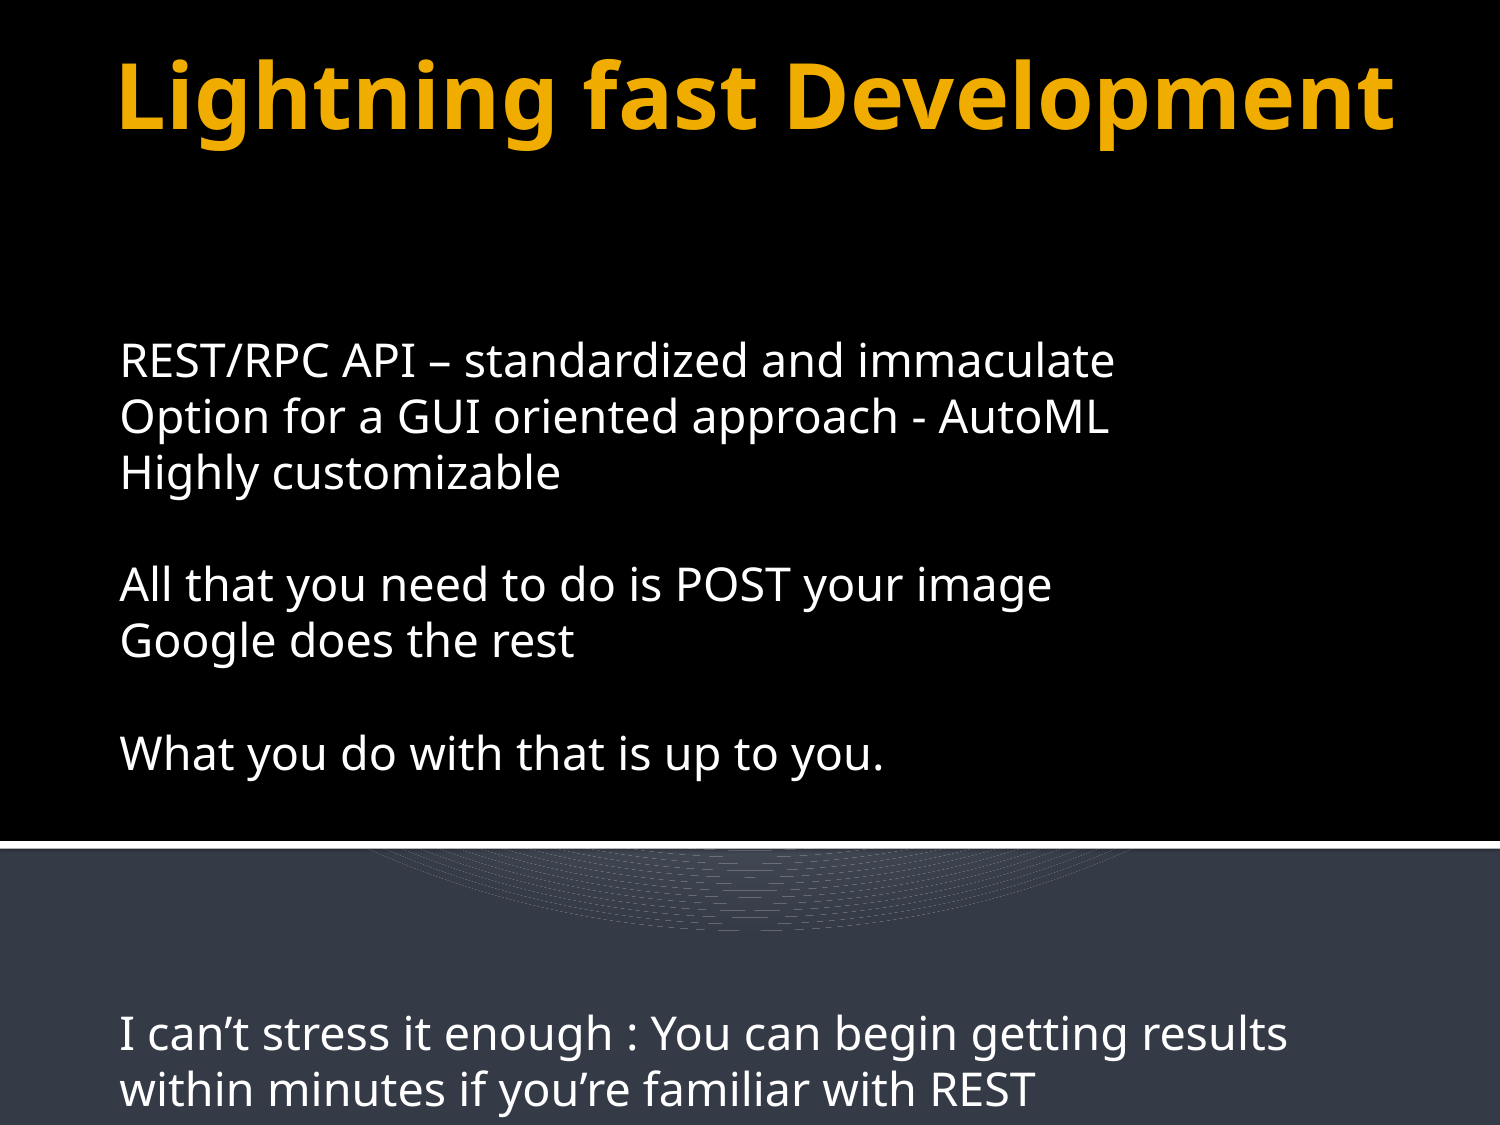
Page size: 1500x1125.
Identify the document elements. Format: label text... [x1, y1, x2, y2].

subtitle REST/RPC API – standardized and immaculate Option for a GUI oriented approach - AutoML Highly customizable All that you need to do is POST your image Google does the rest What you do with that is up to you. I can’t stress it enough : You can begin getting results within minutes if you’re familiar with REST [99, 275, 1425, 1125]
title Lightning fast Development [99, 37, 1425, 275]
